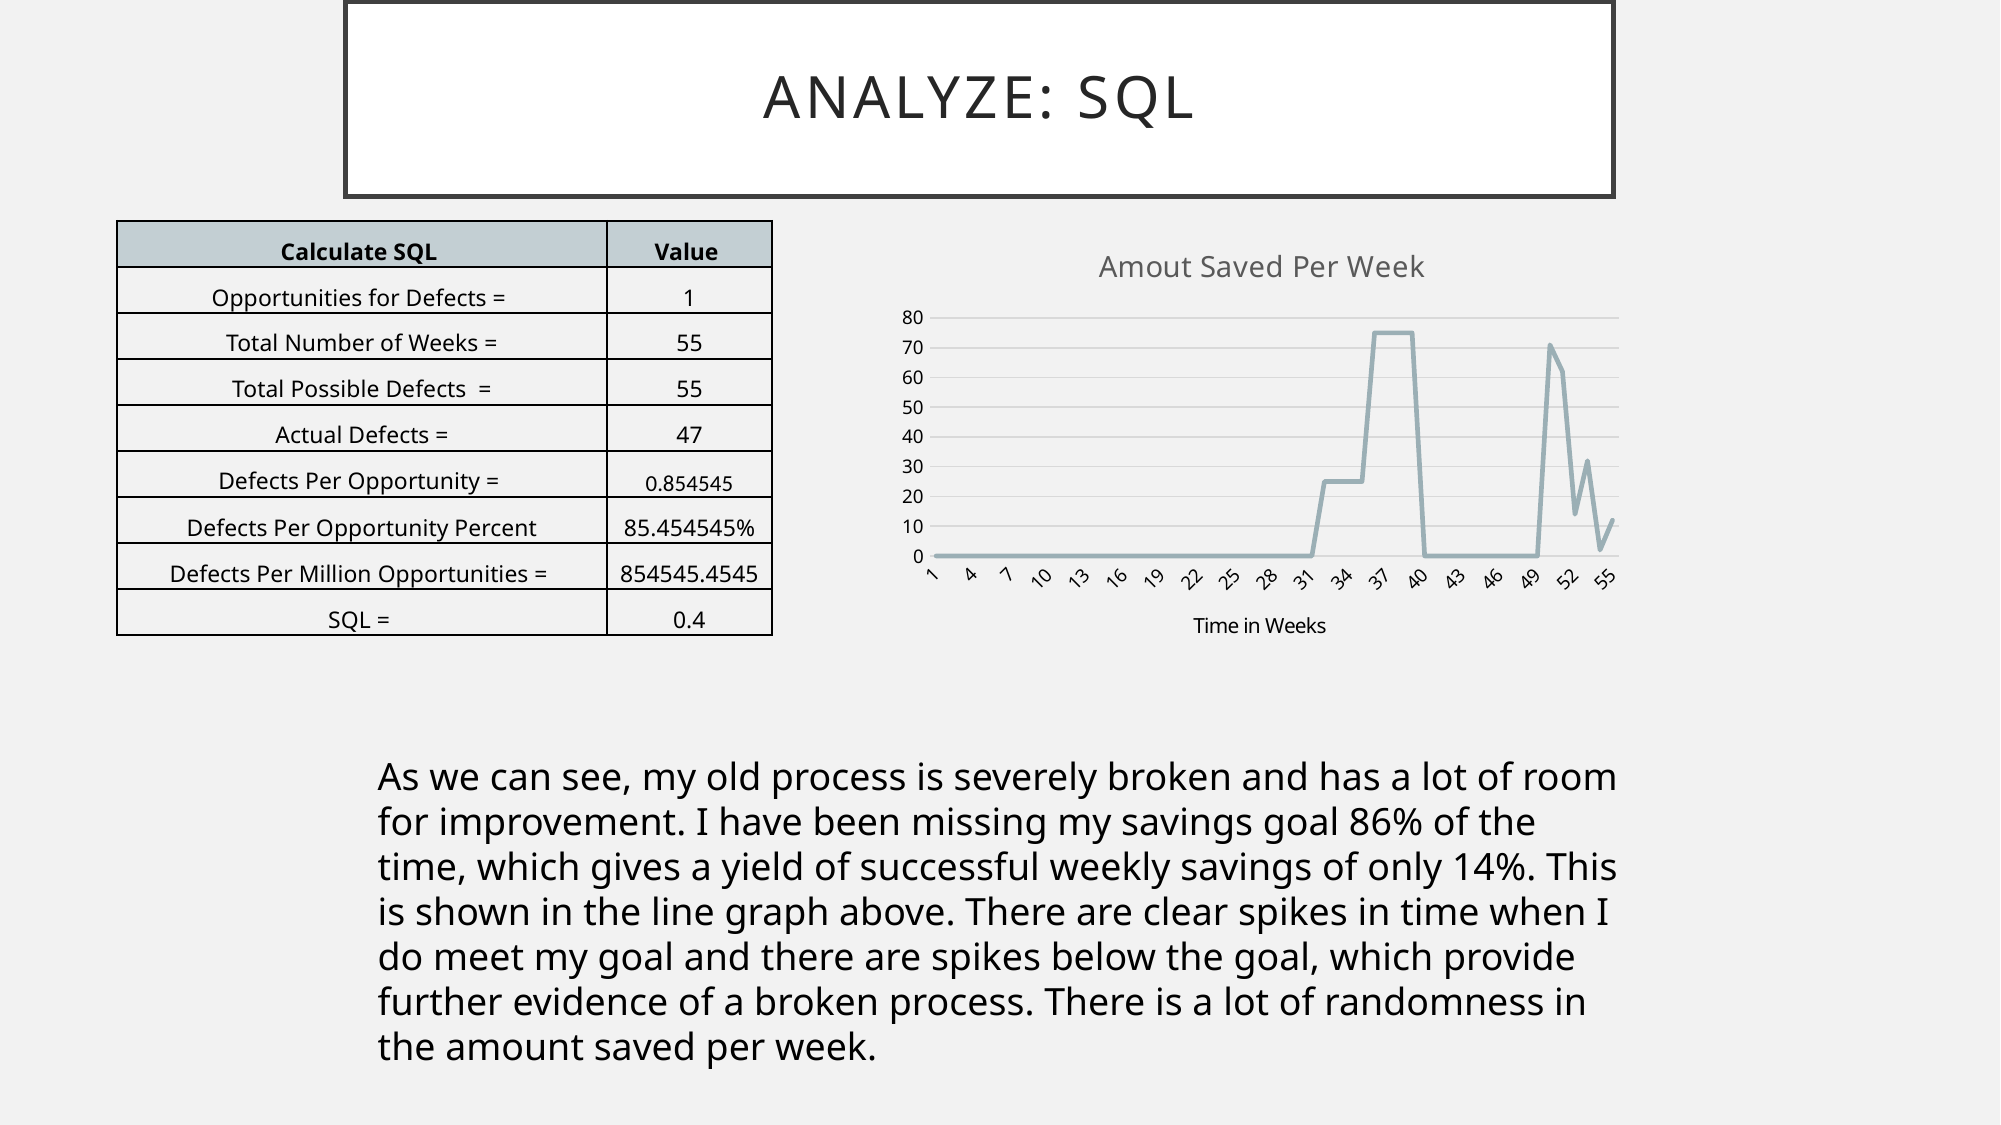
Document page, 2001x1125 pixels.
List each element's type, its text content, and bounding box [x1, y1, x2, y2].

table_cell Defects Per Opportunity Percent [118, 498, 606, 542]
table_cell Total Possible Defects = [118, 360, 606, 404]
table_cell 55 [608, 360, 771, 404]
table_cell Actual Defects = [118, 406, 606, 450]
table_cell Defects Per Million Opportunities = [118, 544, 606, 588]
table_header Value [608, 222, 771, 266]
table_cell 47 [608, 406, 771, 450]
table_cell SQL = [118, 590, 606, 634]
text_box As we can see, my old process is severely broken and has a lot of room for improvement. I have been missing my savings goal 86% of the time, which gives a yield of successful weekly savings of only 14%. This is shown in the line graph above. There are clear spikes in time when I do meet my goal and there are spikes below the goal, which provide further evidence of a broken process. There is a lot of randomness in the amount saved per week. [362, 745, 1638, 1076]
table_cell 854545.4545 [608, 544, 771, 588]
table_cell Total Number of Weeks = [118, 314, 606, 358]
chart [886, 220, 1637, 671]
table_cell Defects Per Opportunity = [118, 452, 606, 496]
table_header Calculate SQL [118, 222, 606, 266]
table_cell 0.854545 [608, 452, 771, 496]
table_cell 0.4 [608, 590, 771, 634]
table_cell Opportunities for Defects = [118, 268, 606, 312]
table_cell 1 [608, 268, 771, 312]
table_cell 55 [608, 314, 771, 358]
table_cell 85.454545% [608, 498, 771, 542]
title ANALYZE: SQL [343, 0, 1616, 199]
